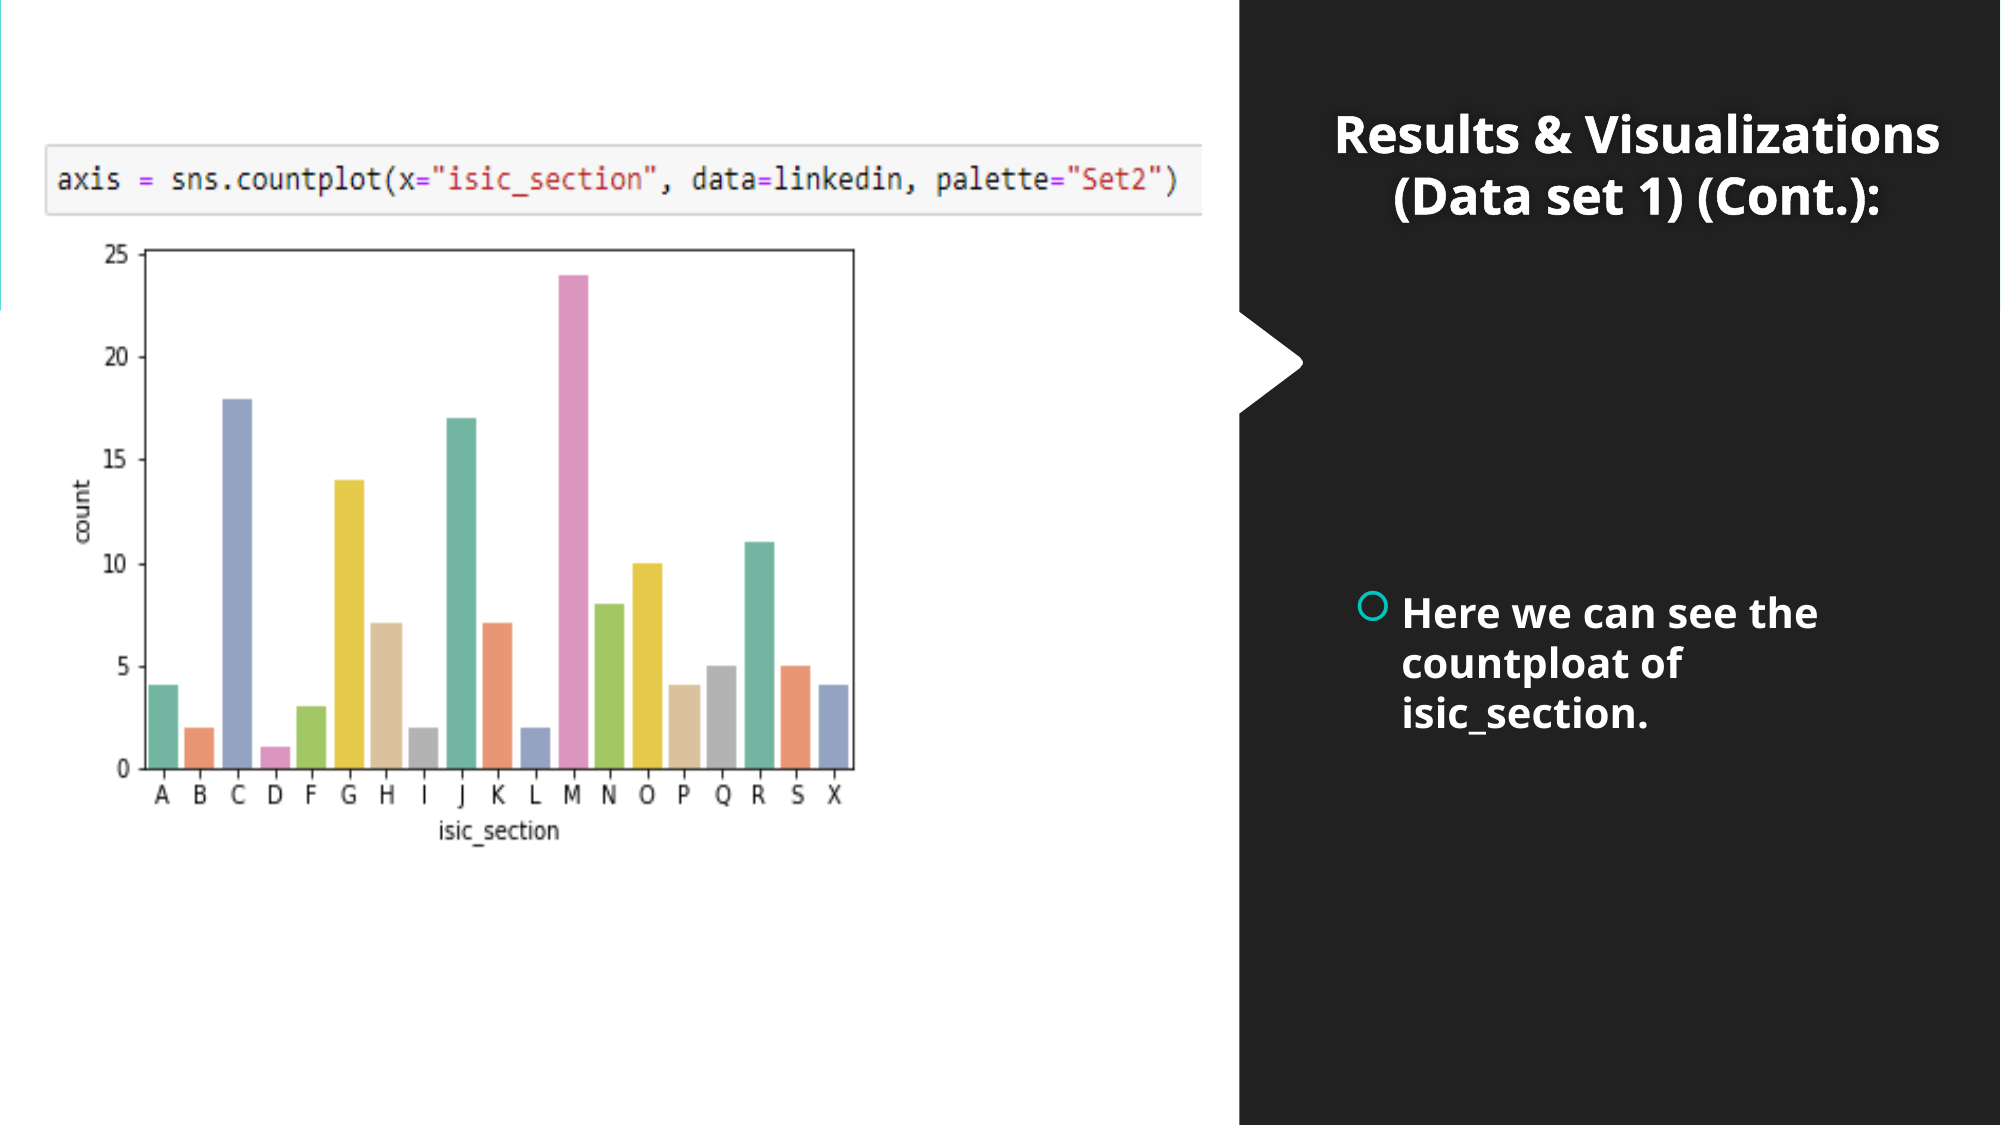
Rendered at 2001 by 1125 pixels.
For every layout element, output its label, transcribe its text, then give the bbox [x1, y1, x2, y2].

text_box [0, 0, 1302, 1125]
title Results & Visualizations (Data set 1) (Cont.): [1311, 75, 1963, 294]
picture [36, 133, 1203, 877]
text_box Here we can see the countploat of isic_section. [1339, 332, 1926, 991]
text_box [1238, 0, 2000, 1125]
